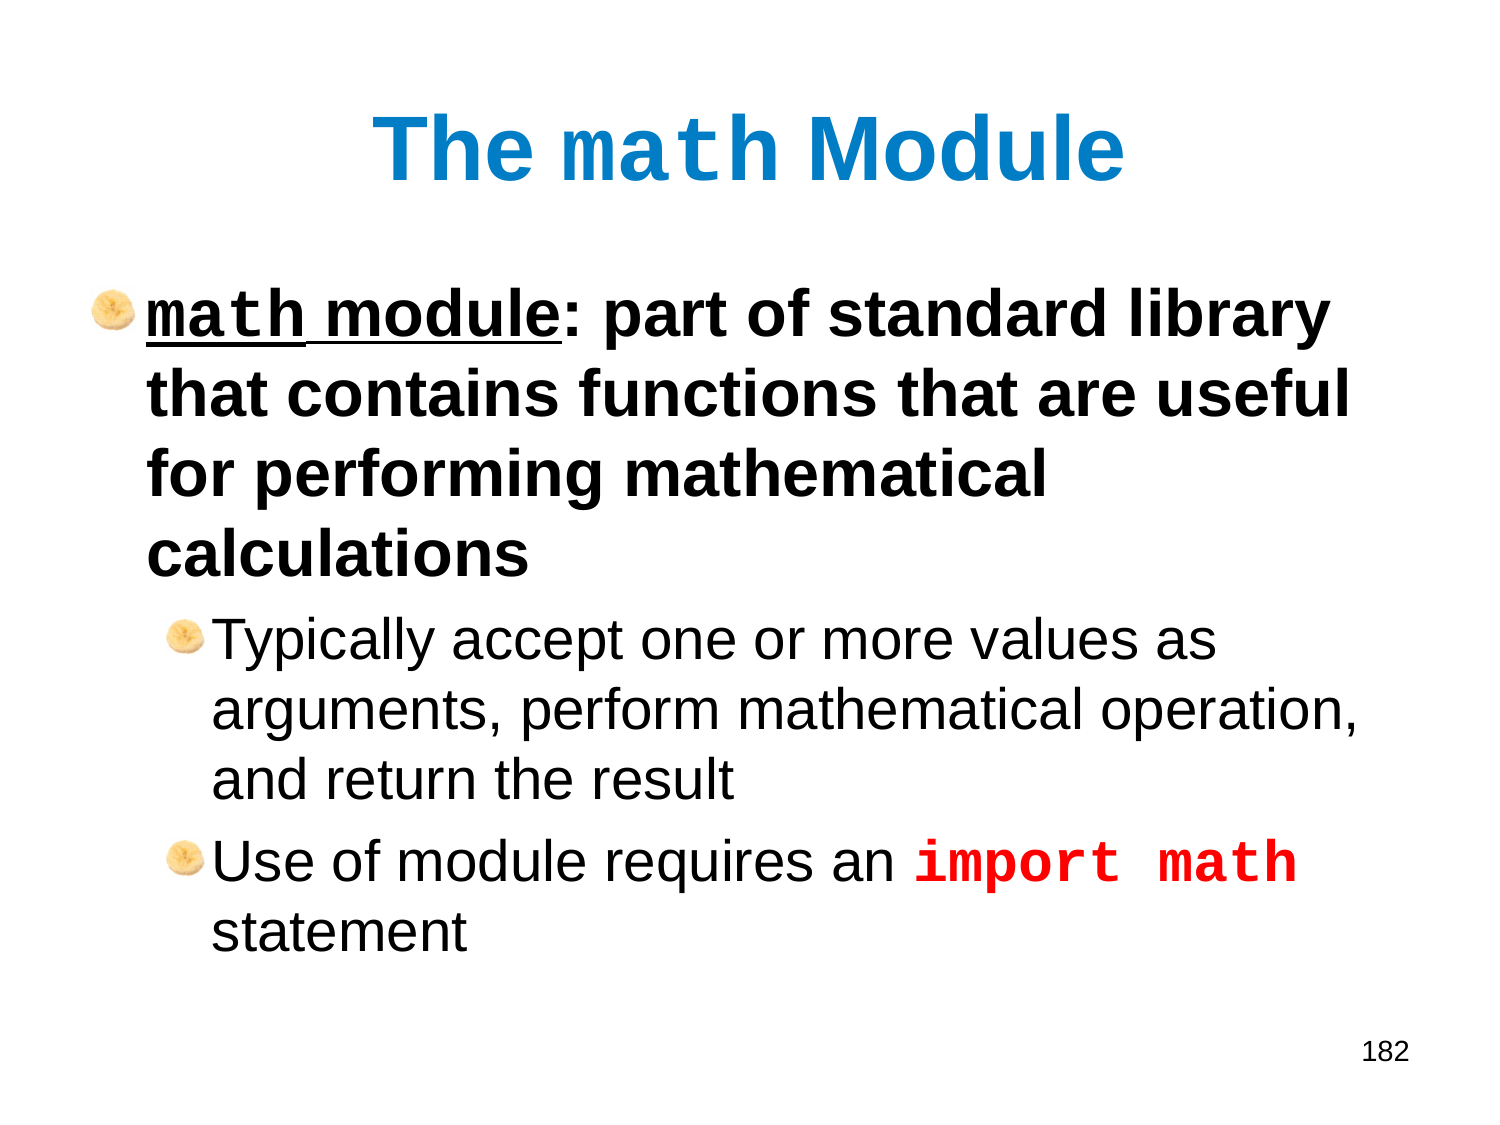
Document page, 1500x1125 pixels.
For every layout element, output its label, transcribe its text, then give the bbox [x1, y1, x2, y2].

picture [165, 616, 206, 657]
slide_number 182 [1074, 1024, 1426, 1103]
list math module: part of standard library that contains functions that are useful for performing mathematical calculations Typically accept one or more values as arguments, perform mathematical operation, and return the result Use of module requires an import math statement [75, 262, 1425, 1005]
picture [90, 286, 137, 334]
picture [165, 837, 206, 879]
title The math Module [75, 50, 1425, 238]
